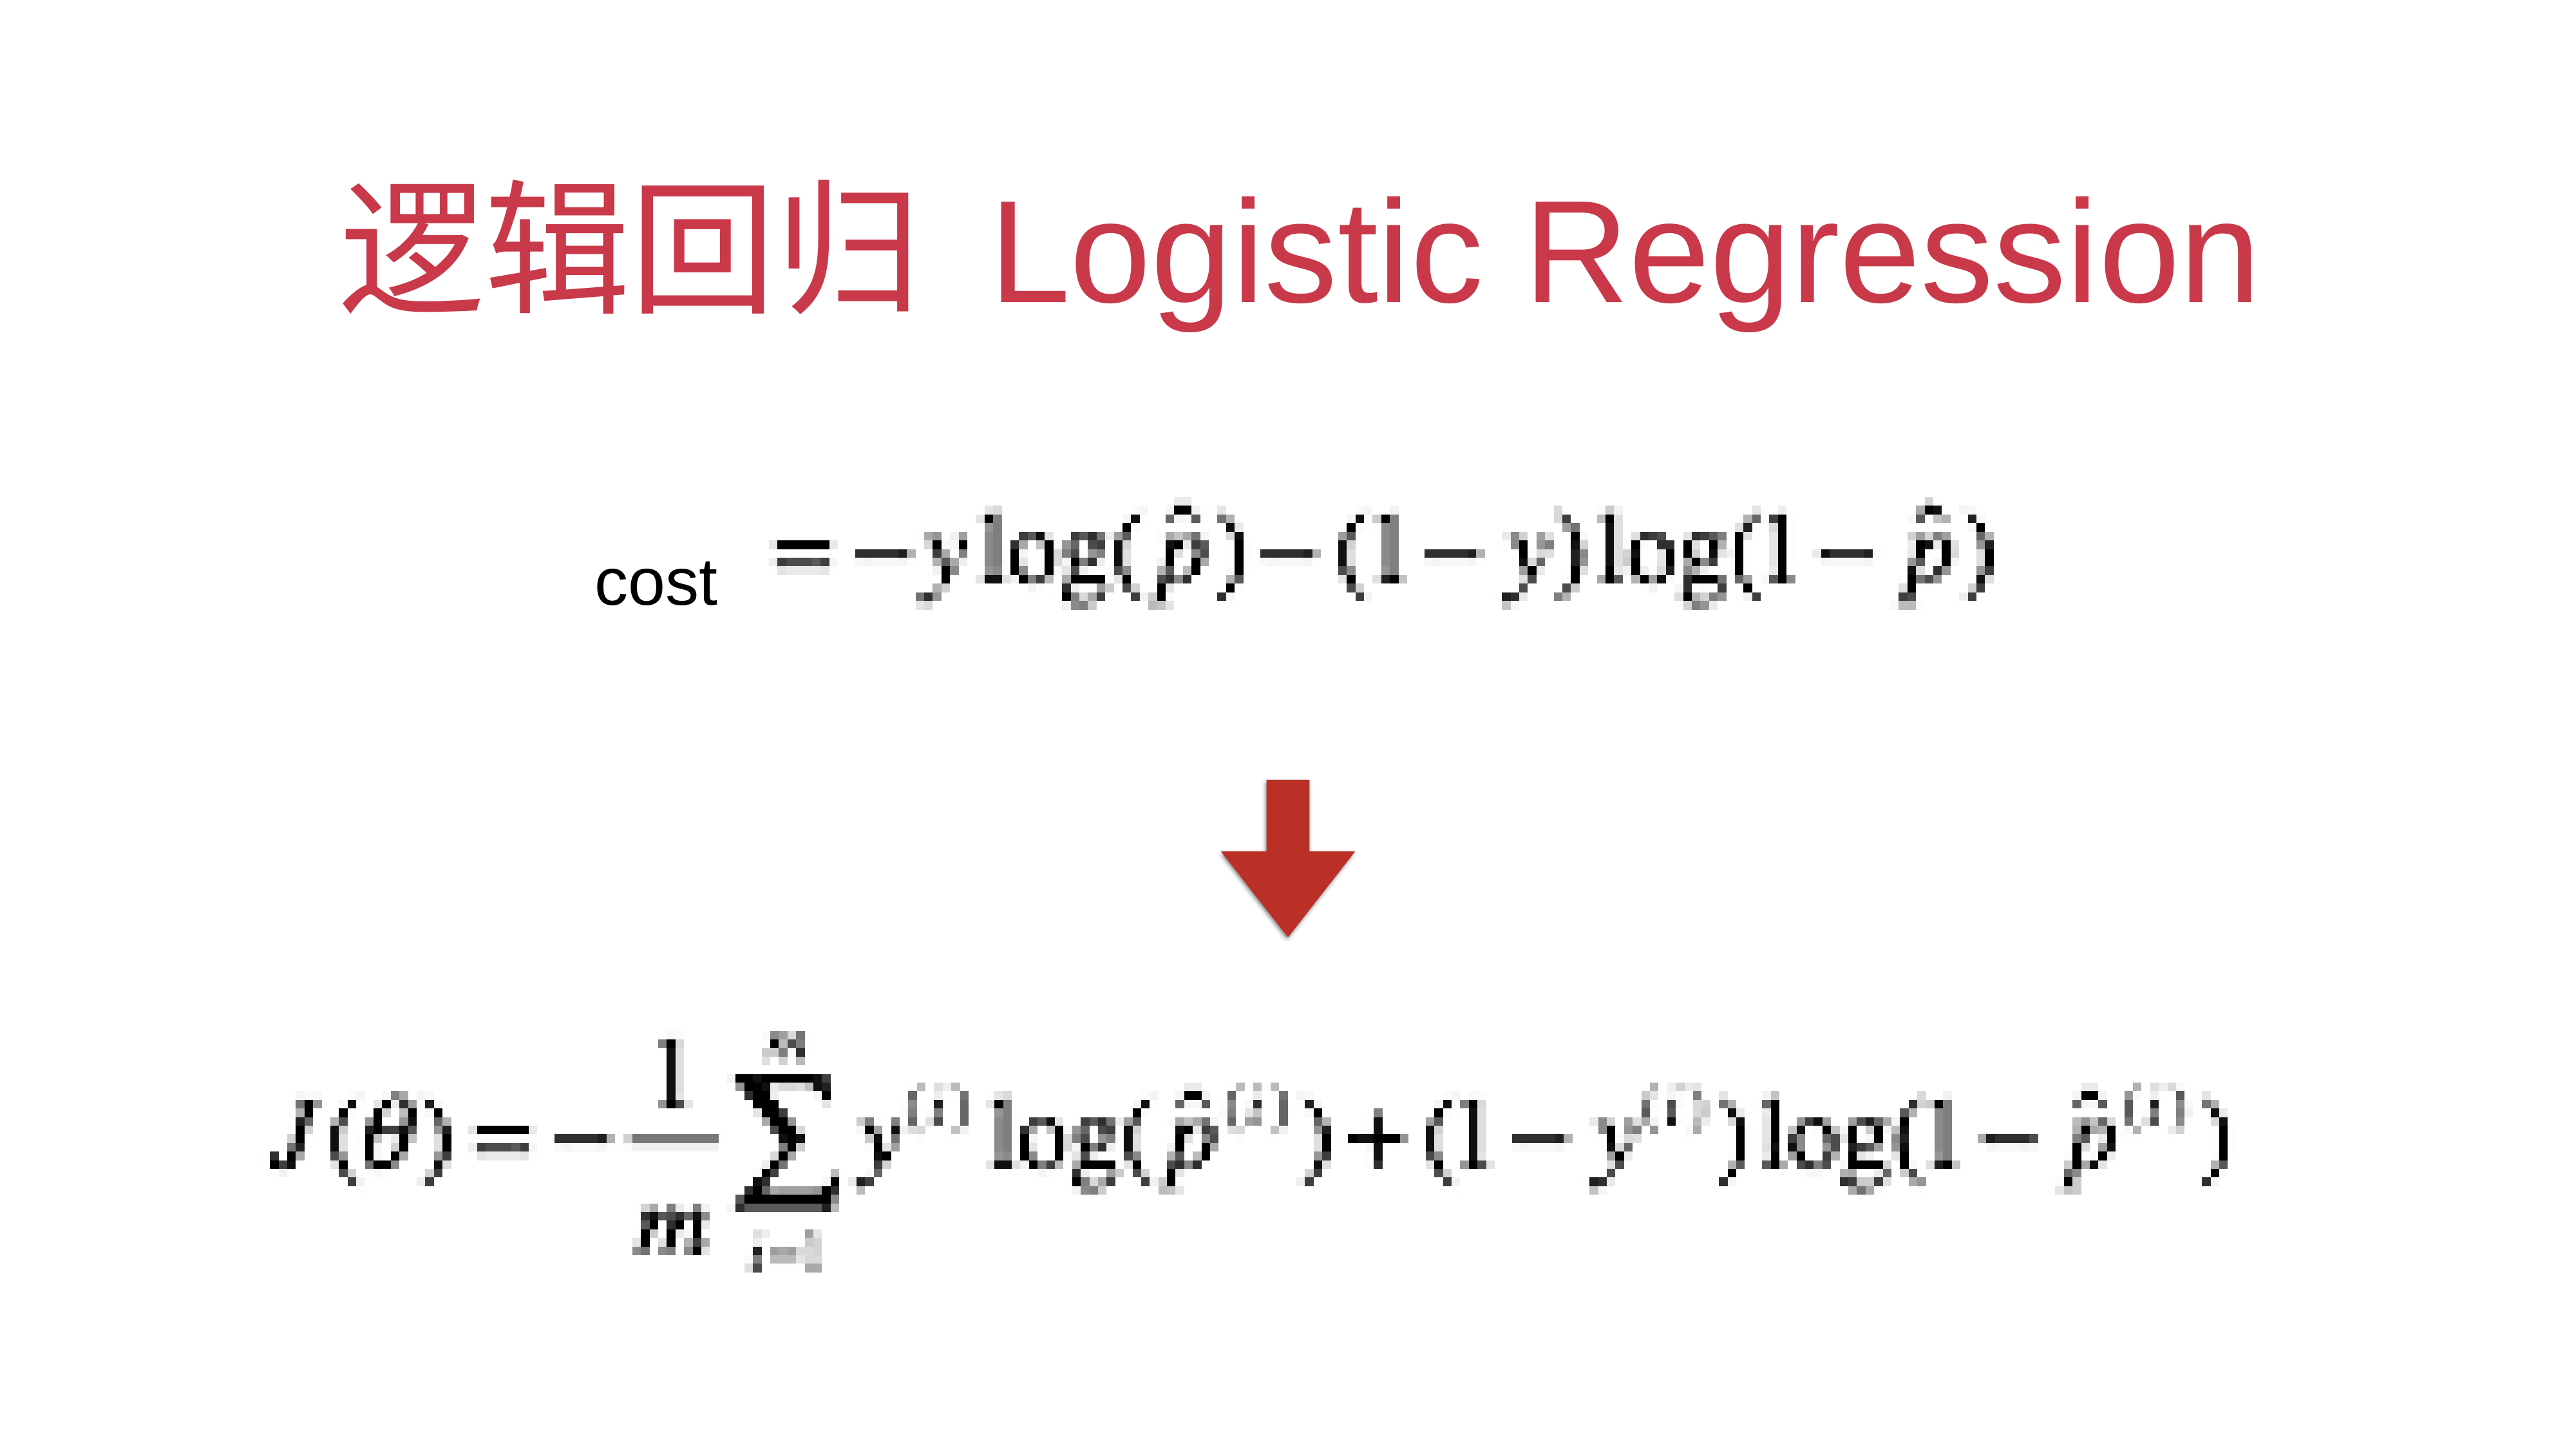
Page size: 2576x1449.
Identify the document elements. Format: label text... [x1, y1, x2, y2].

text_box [565, 489, 2011, 628]
text_box [1220, 779, 1356, 938]
title 逻辑回归 Logistic Regression [187, 122, 2389, 337]
picture [253, 987, 2254, 1290]
